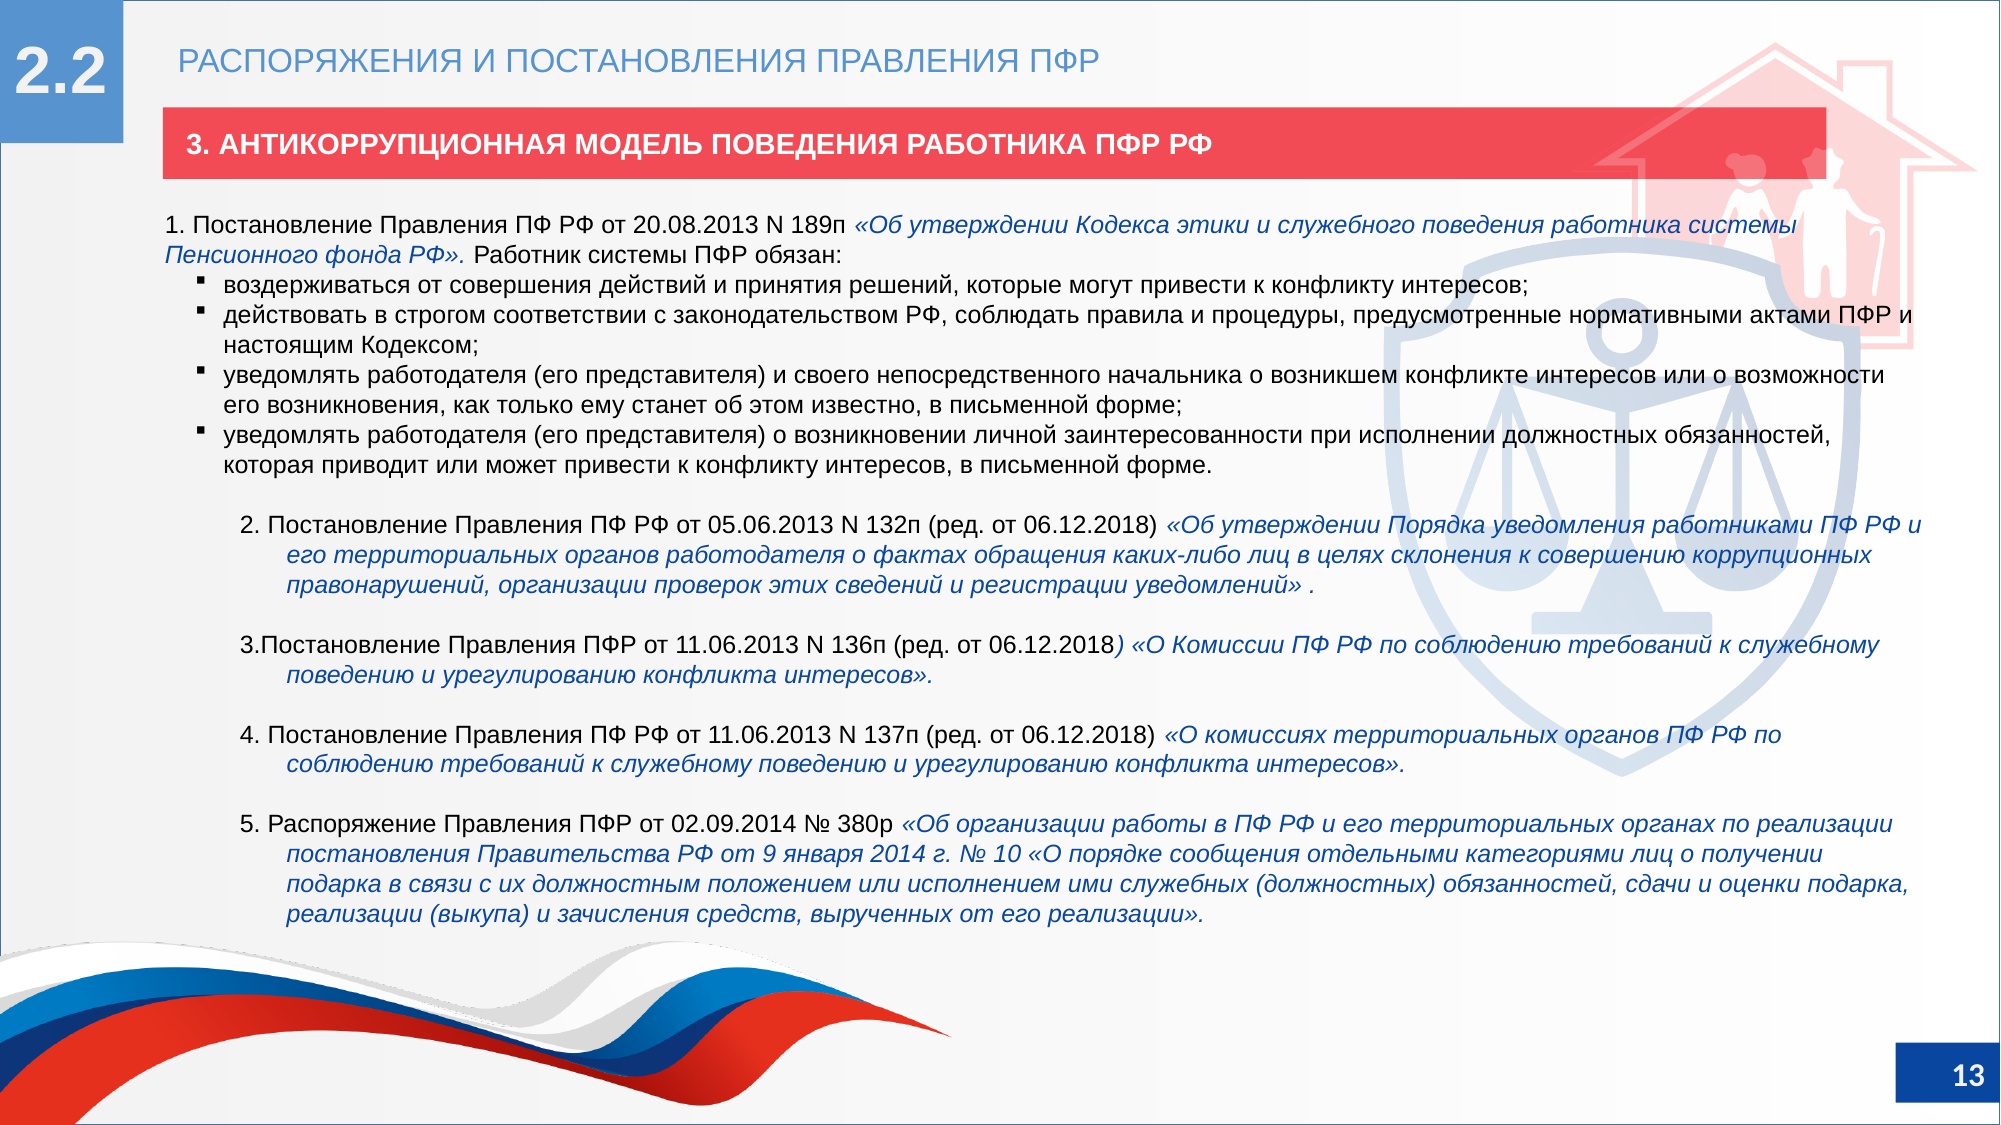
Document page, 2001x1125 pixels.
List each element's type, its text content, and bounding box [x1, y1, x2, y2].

text_box [0, 0, 2000, 1125]
text_box [1383, 42, 1980, 777]
text_box 1. Постановление Правления ПФ РФ от 20.08.2013 N 189п «Об утверждении Кодекса этики и служебного поведения работника системы Пенсионного фонда РФ». Работник системы ПФР обязан: воздерживаться от совершения действий и принятия решений, которые могут привести к конфликту интересов; действовать в строгом соответствии с законодательством РФ, соблюдать правила и процедуры, предусмотренные нормативными актами ПФР и настоящим Кодексом; уведомлять работодателя (его представителя) и своего непосредственного начальника о возникшем конфликте интересов или о возможности его возникновения, как только ему станет об этом известно, в письменной форме; уведомлять работодателя (его представителя) о возникновении личной заинтересованности при исполнении должностных обязанностей, которая приводит или может привести к конфликту интересов, в письменной форме. 2. Постановление Правления ПФ РФ от 05.06.2013 N 132п (ред. от 06.12.2018) «Об утверждении Порядка уведомления работниками ПФ РФ и его территориальных органов работодателя о фактах обращения каких-либо лиц в целях склонения к совершению коррупционных правонарушений, организации проверок этих сведений и регистрации уведомлений» . 3.Постановление Правления ПФР от 11.06.2013 N 136п (ред. от 06.12.2018) «О Комиссии ПФ РФ по соблюдению требований к служебному поведению и урегулированию конфликта интересов». 4. Постановление Правления ПФ РФ от 11.06.2013 N 137п (ред. от 06.12.2018) «О комиссиях территориальных органов ПФ РФ по соблюдению требований к служебному поведению и урегулированию конфликта интересов». 5. Распоряжение Правления ПФР от 02.09.2014 № 380р «Об организации работы в ПФ РФ и его территориальных органах по реализации постановления Правительства РФ от 9 января 2014 г. № 10 «О порядке сообщения отдельными категориями лиц о получении подарка в связи с их должностным положением или исполнением ими служебных (должностных) обязанностей, сдачи и оценки подарка, реализации (выкупа) и зачисления средств, вырученных от его реализации». [150, 201, 1942, 935]
text_box РАСПОРЯЖЕНИЯ И ПОСТАНОВЛЕНИЯ ПРАВЛЕНИЯ ПФР [162, 31, 1797, 87]
text_box 3. АНТИКОРРУПЦИОННАЯ МОДЕЛЬ ПОВЕДЕНИЯ РАБОТНИКА ПФР РФ [162, 106, 1383, 180]
text_box 2.2 [0, 0, 124, 144]
picture [0, 941, 952, 1125]
slide_number 13 [1895, 1042, 2000, 1103]
